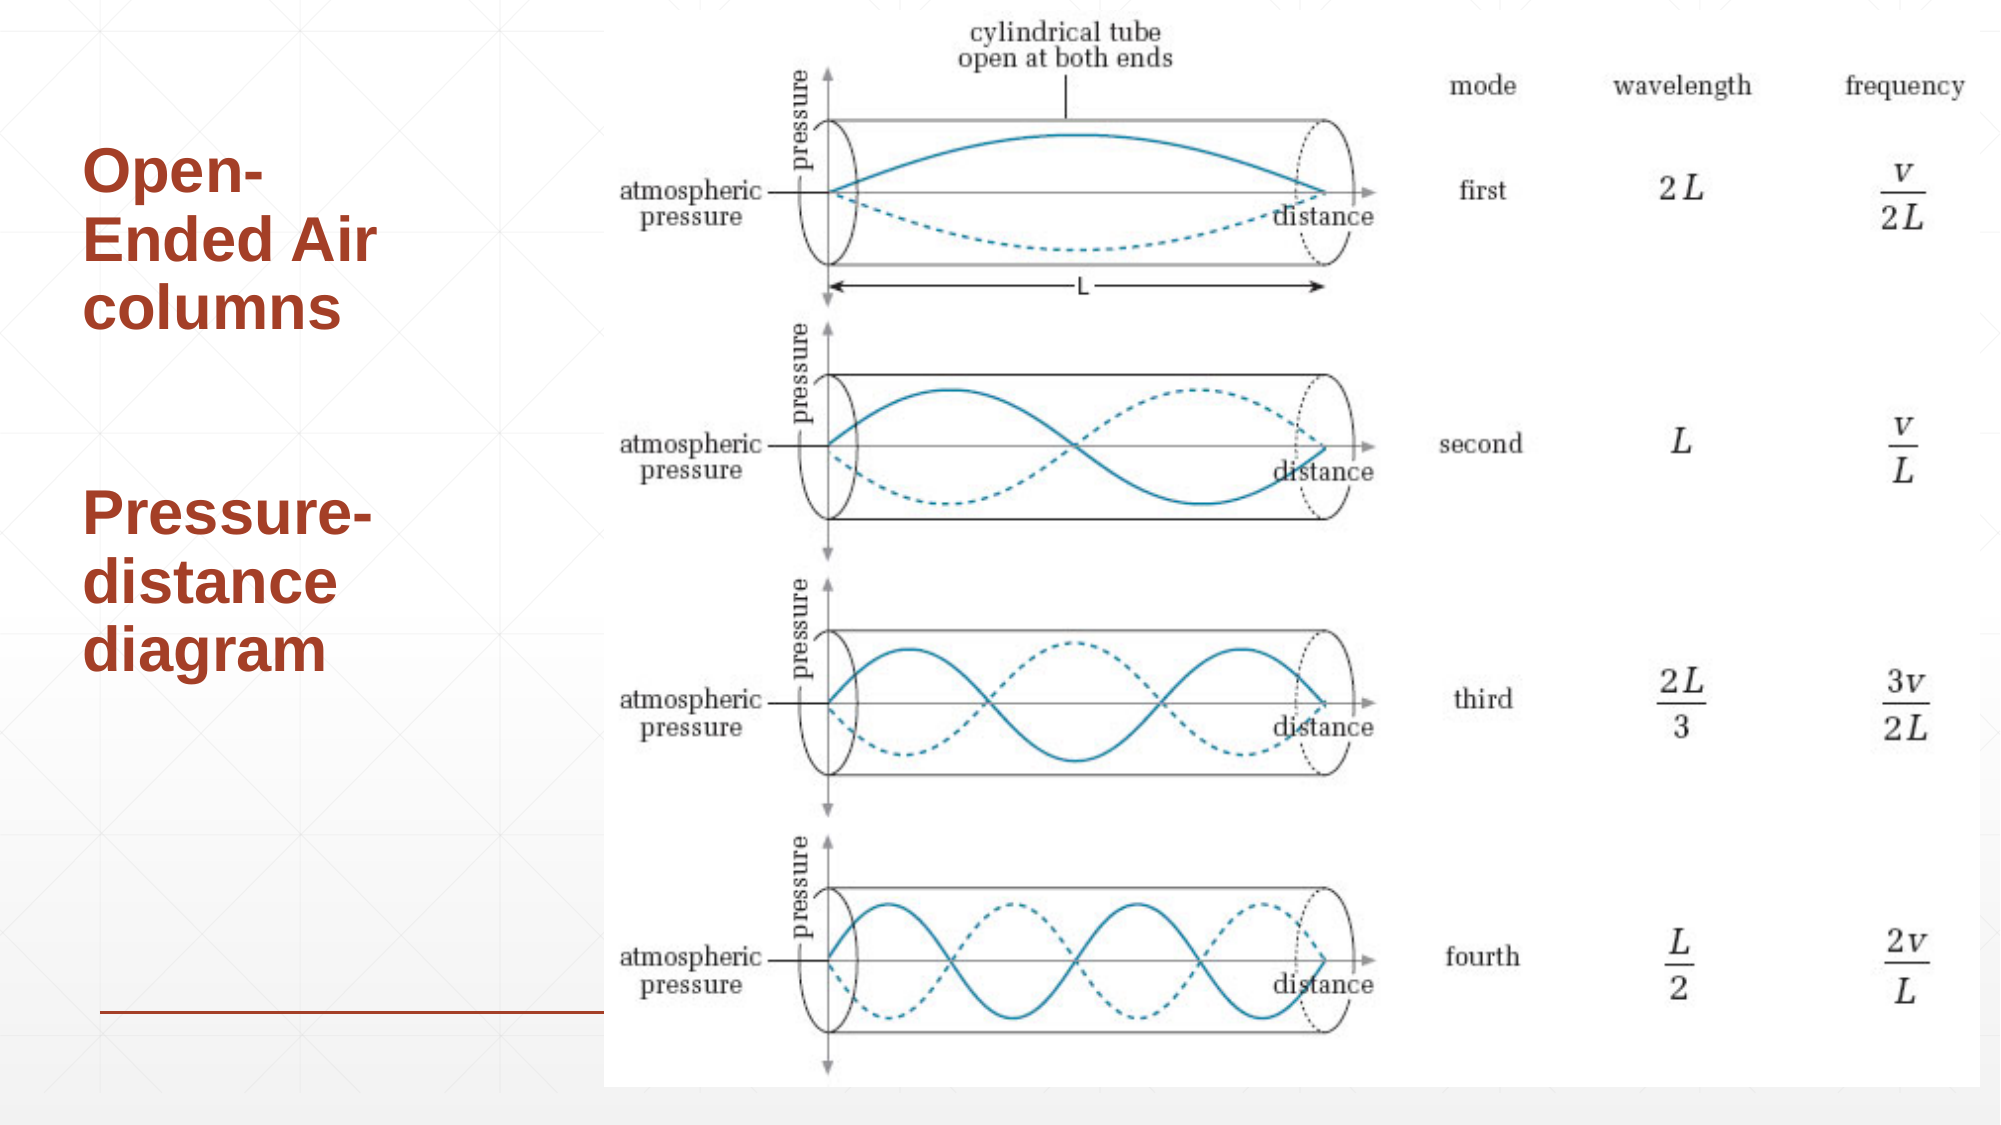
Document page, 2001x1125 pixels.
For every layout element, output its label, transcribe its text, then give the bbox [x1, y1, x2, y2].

title Open-Ended Air columns Pressure-distance diagram [67, 81, 404, 693]
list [604, 10, 1980, 1087]
